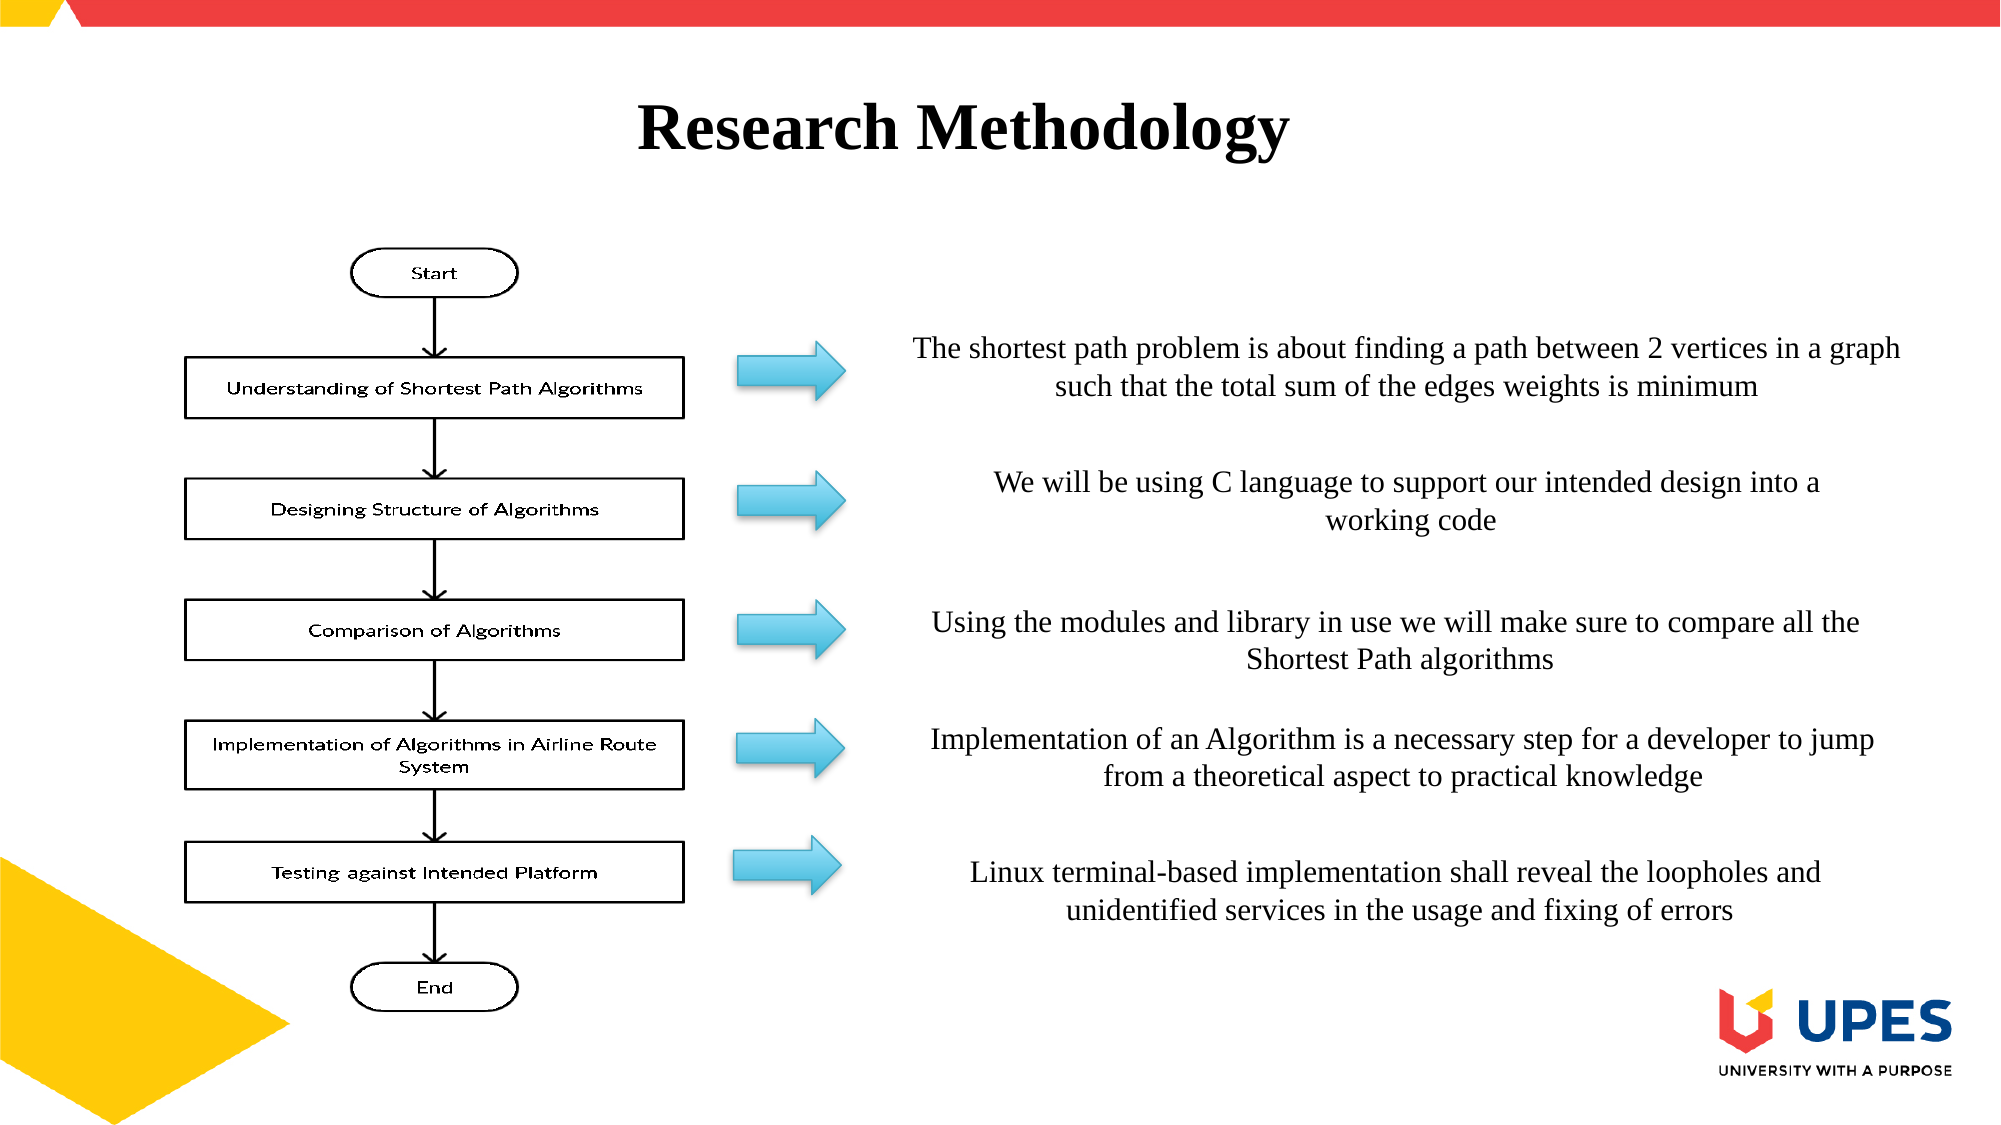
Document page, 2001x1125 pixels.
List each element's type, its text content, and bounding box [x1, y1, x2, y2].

text_box [737, 340, 847, 401]
text_box We will be using C language to support our intended design into a working code [978, 453, 1837, 544]
text_box Linux terminal-based implementation shall reveal the loopholes and unidentified services in the usage and fixing of errors [955, 843, 1846, 934]
text_box Using the modules and library in use we will make sure to compare all the Shortest Path algorithms [916, 593, 1884, 683]
text_box [737, 470, 847, 531]
text_box [737, 599, 847, 660]
text_box [732, 834, 842, 896]
text_box [736, 717, 846, 779]
text_box Implementation of an Algorithm is a necessary step for a developer to jump from a theoretical aspect to practical knowledge [915, 710, 1899, 801]
text_box Research Methodology [64, 84, 1865, 272]
text_box The shortest path problem is about finding a path between 2 vertices in a graph such that the total sum of the edges weights is minimum [869, 320, 1945, 411]
picture [0, 0, 2001, 1125]
